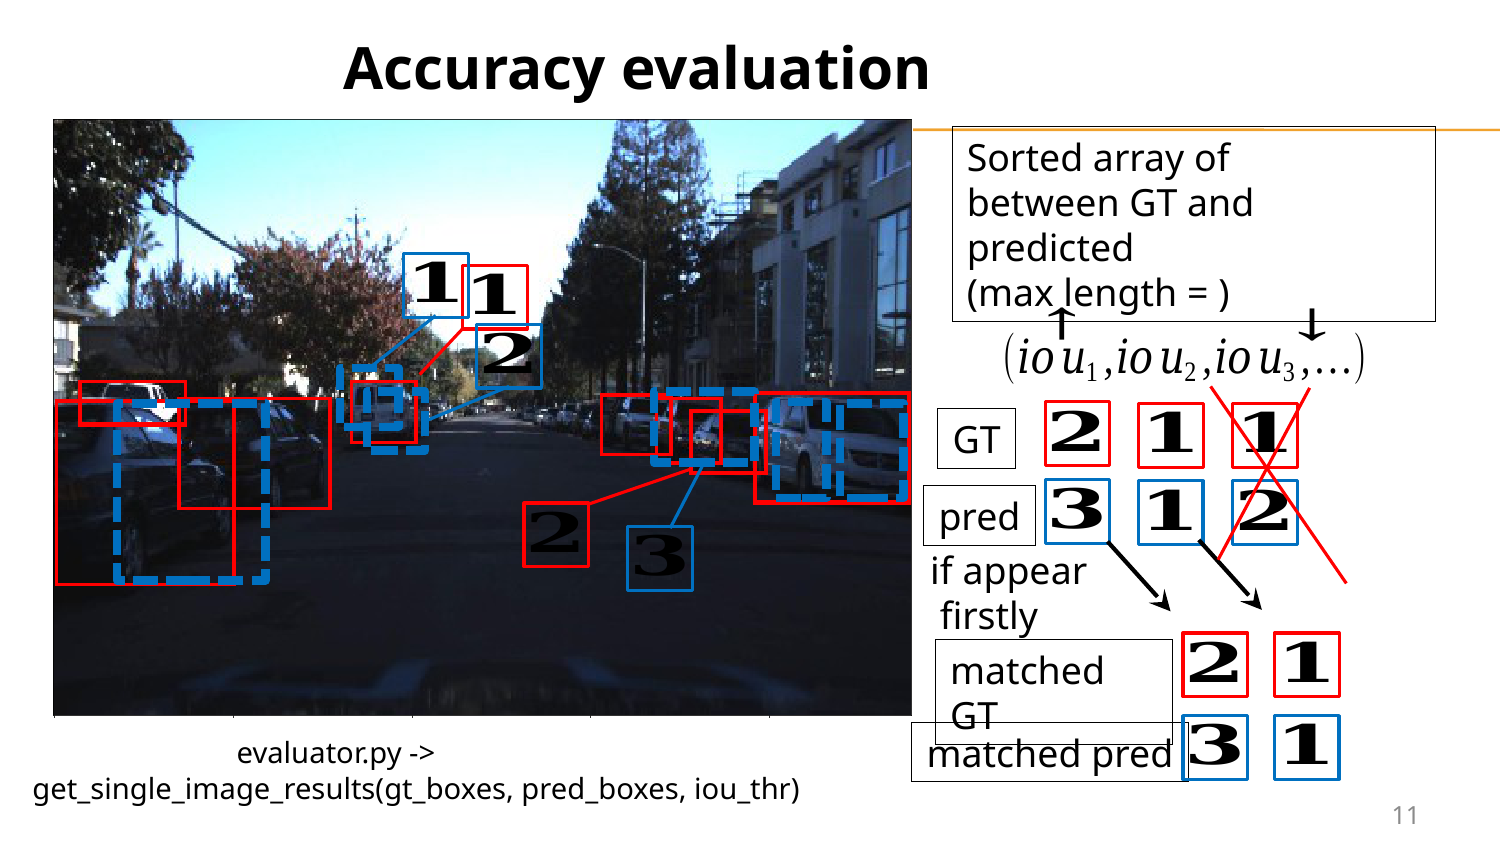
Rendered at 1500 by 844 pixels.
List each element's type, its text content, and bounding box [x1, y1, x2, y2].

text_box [424, 386, 510, 422]
text_box get_single_image_results(gt_boxes, pred_boxes, iou_thr) [17, 762, 1003, 813]
text_box matched GT [935, 639, 1173, 722]
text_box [669, 462, 705, 529]
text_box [1210, 386, 1347, 584]
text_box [587, 468, 692, 505]
text_box evaluator.py -> [221, 735, 458, 778]
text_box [368, 315, 436, 369]
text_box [1198, 539, 1263, 611]
text_box 11 [1085, 793, 1436, 839]
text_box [52, 119, 913, 718]
text_box GT [937, 408, 1016, 469]
text_box Accuracy evaluation [329, 23, 1046, 109]
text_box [1107, 541, 1171, 612]
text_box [445, 327, 465, 375]
text_box matched pred [911, 722, 1189, 782]
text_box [1217, 387, 1310, 561]
text_box if appear firstly [922, 539, 1103, 645]
text_box pred [923, 485, 1036, 539]
